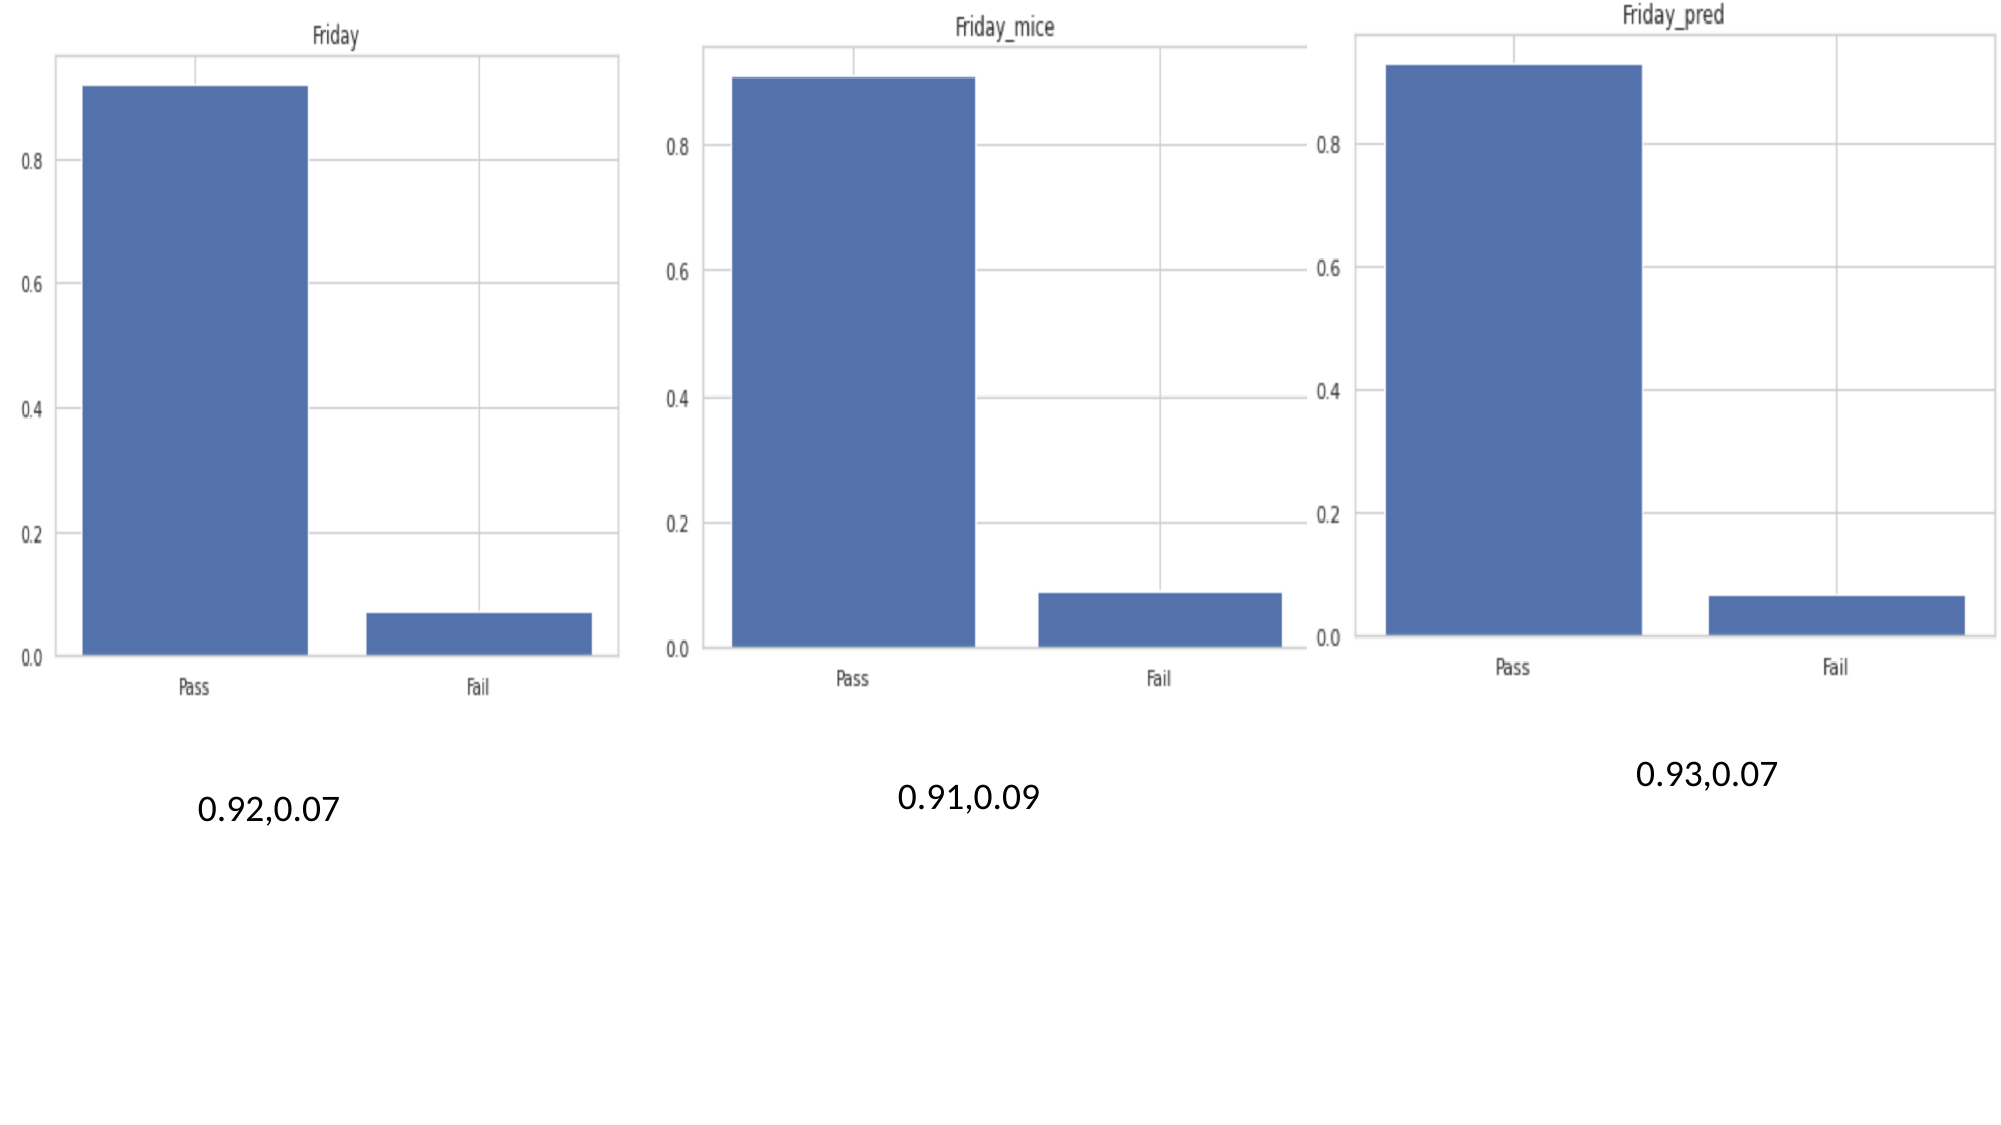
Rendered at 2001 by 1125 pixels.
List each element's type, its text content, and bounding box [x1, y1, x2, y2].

text_box 0.91,0.09 [883, 764, 1056, 870]
text_box 0.93,0.07 [1621, 741, 1794, 846]
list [0, 0, 654, 714]
text_box 0.92,0.07 [183, 776, 356, 882]
picture [653, 0, 2000, 714]
